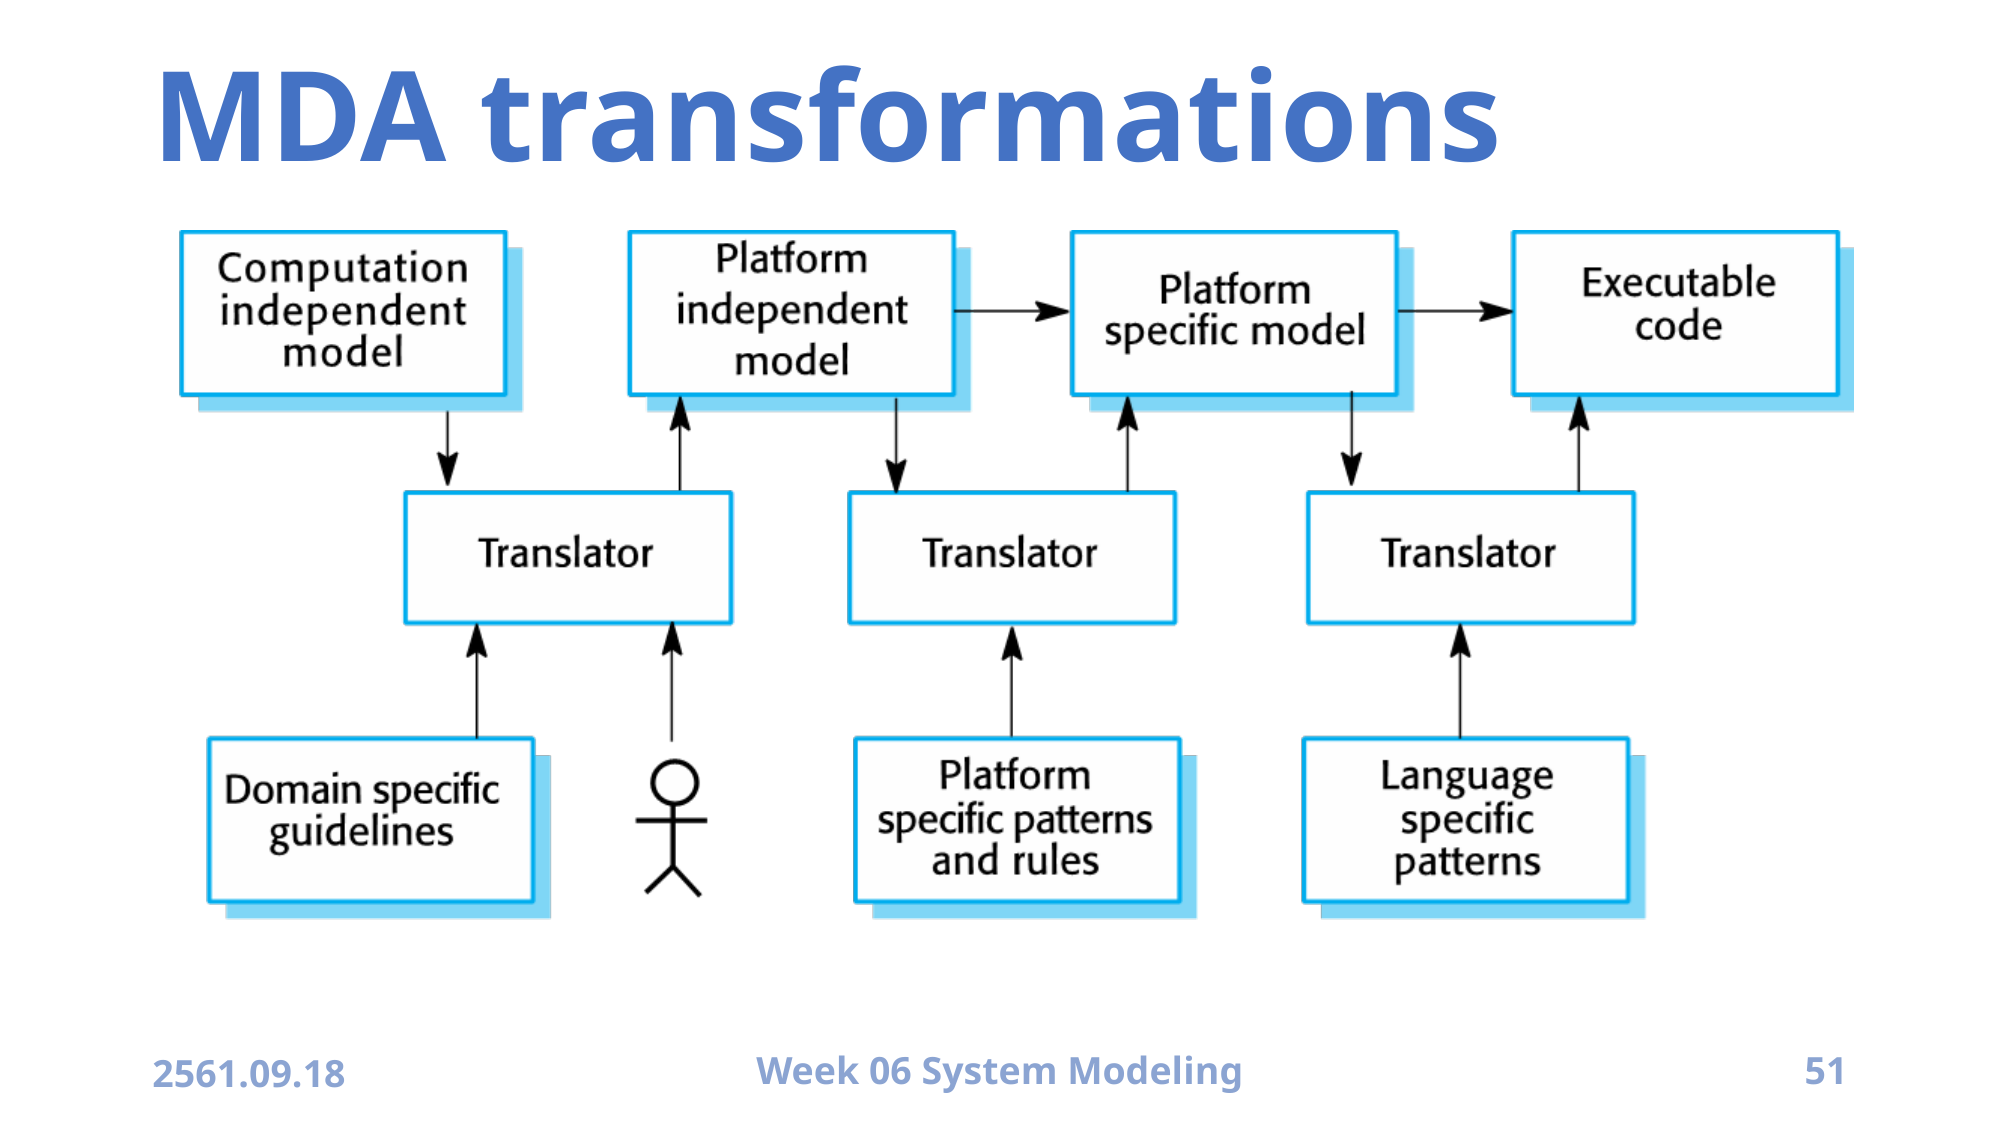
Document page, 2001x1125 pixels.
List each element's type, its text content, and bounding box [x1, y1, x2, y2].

slide_number 51 [1412, 1042, 1863, 1103]
footer Week 06 System Modeling [662, 1042, 1338, 1103]
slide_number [137, 1042, 588, 1103]
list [178, 230, 1854, 923]
title MDA transformations [137, 39, 1863, 204]
